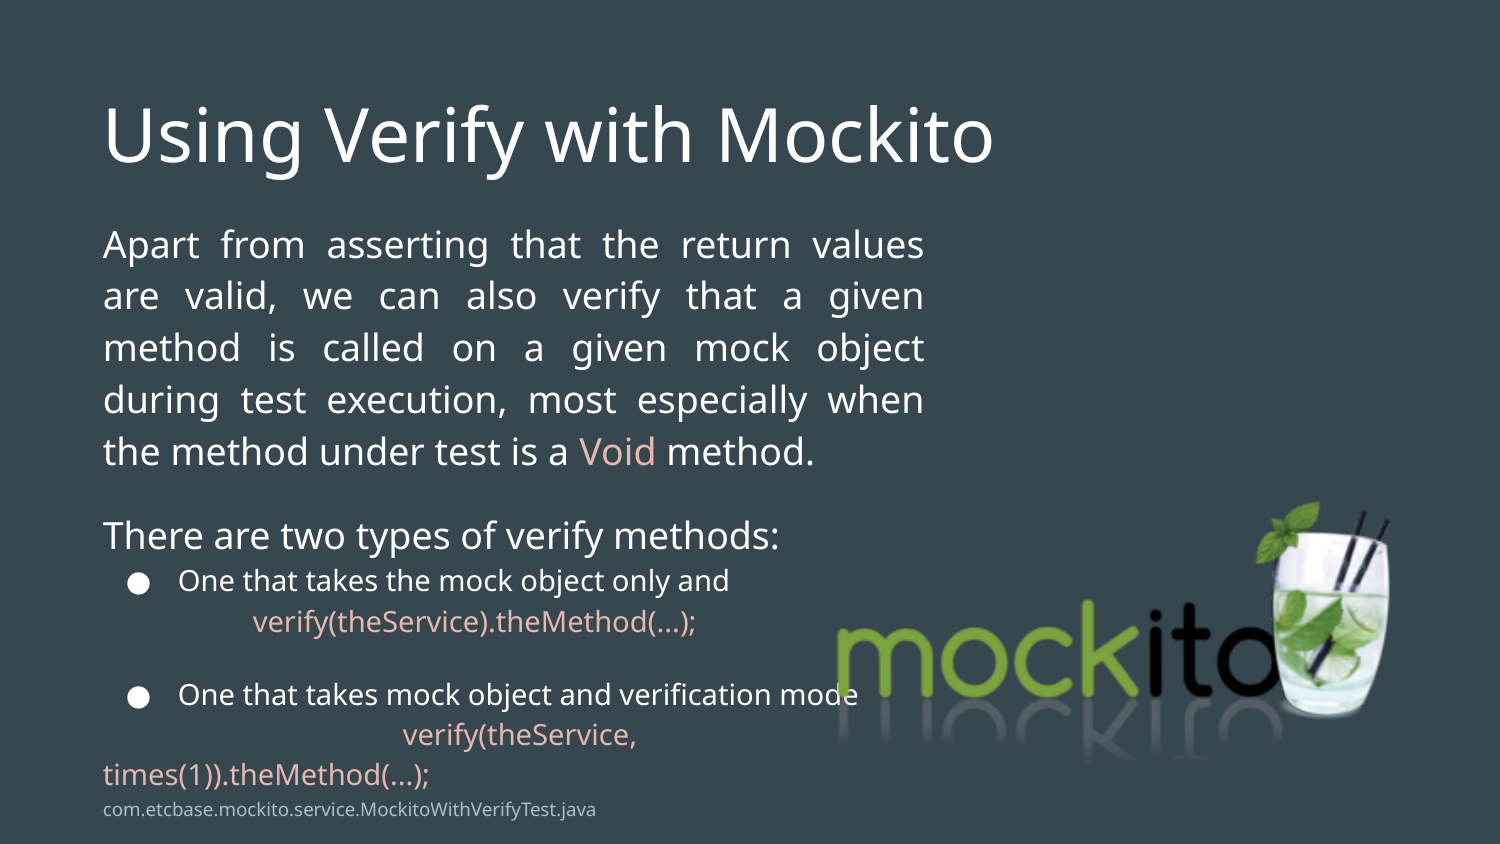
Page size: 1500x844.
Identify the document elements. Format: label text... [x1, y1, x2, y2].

title Apart from asserting that the return values are valid, we can also verify that a given method is called on a given mock object during test execution, most especially when the method under test is a Void method. There are two types of verify methods: One that takes the mock object only and verify(theService).theMethod(...); One that takes mock object and verification mode verify(theService, times(1)).theMethod(...); [87, 198, 941, 783]
title Using Verify with Mockito [87, 72, 1126, 199]
title com.etcbase.mockito.service.MockitoWithVerifyTest.java [87, 782, 626, 836]
picture [772, 459, 1463, 797]
